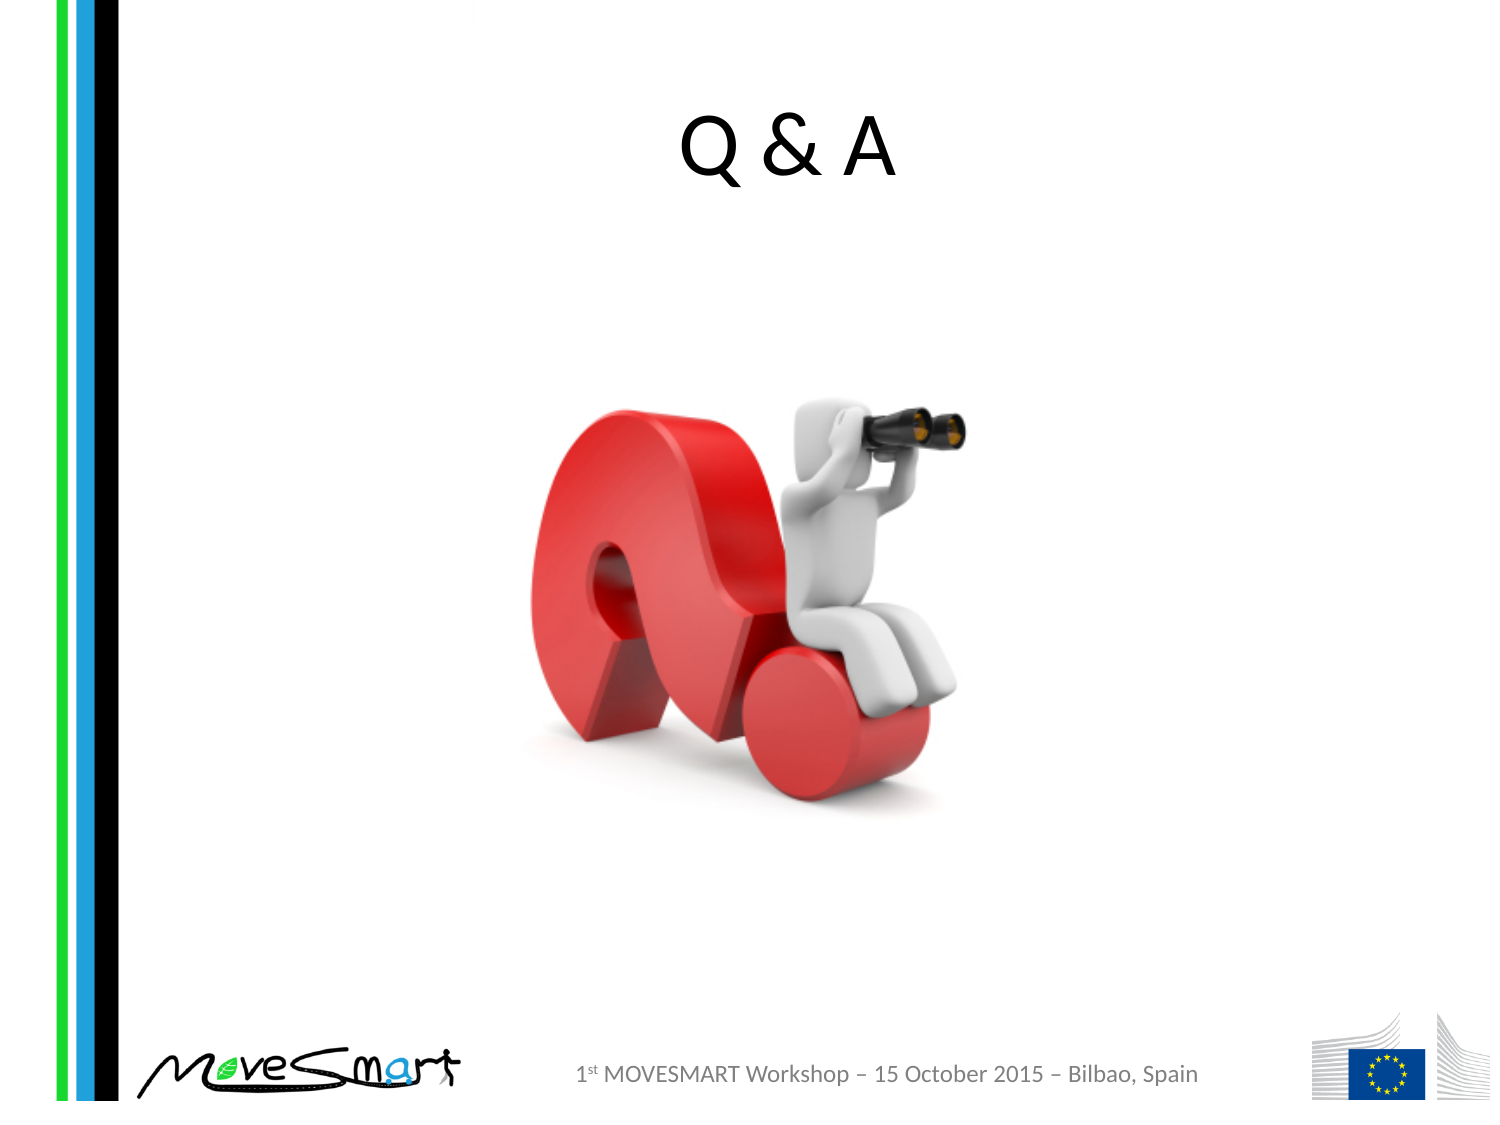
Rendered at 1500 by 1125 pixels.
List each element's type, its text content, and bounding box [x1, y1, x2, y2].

picture [0, 0, 1496, 1101]
title Q & A [149, 44, 1426, 233]
